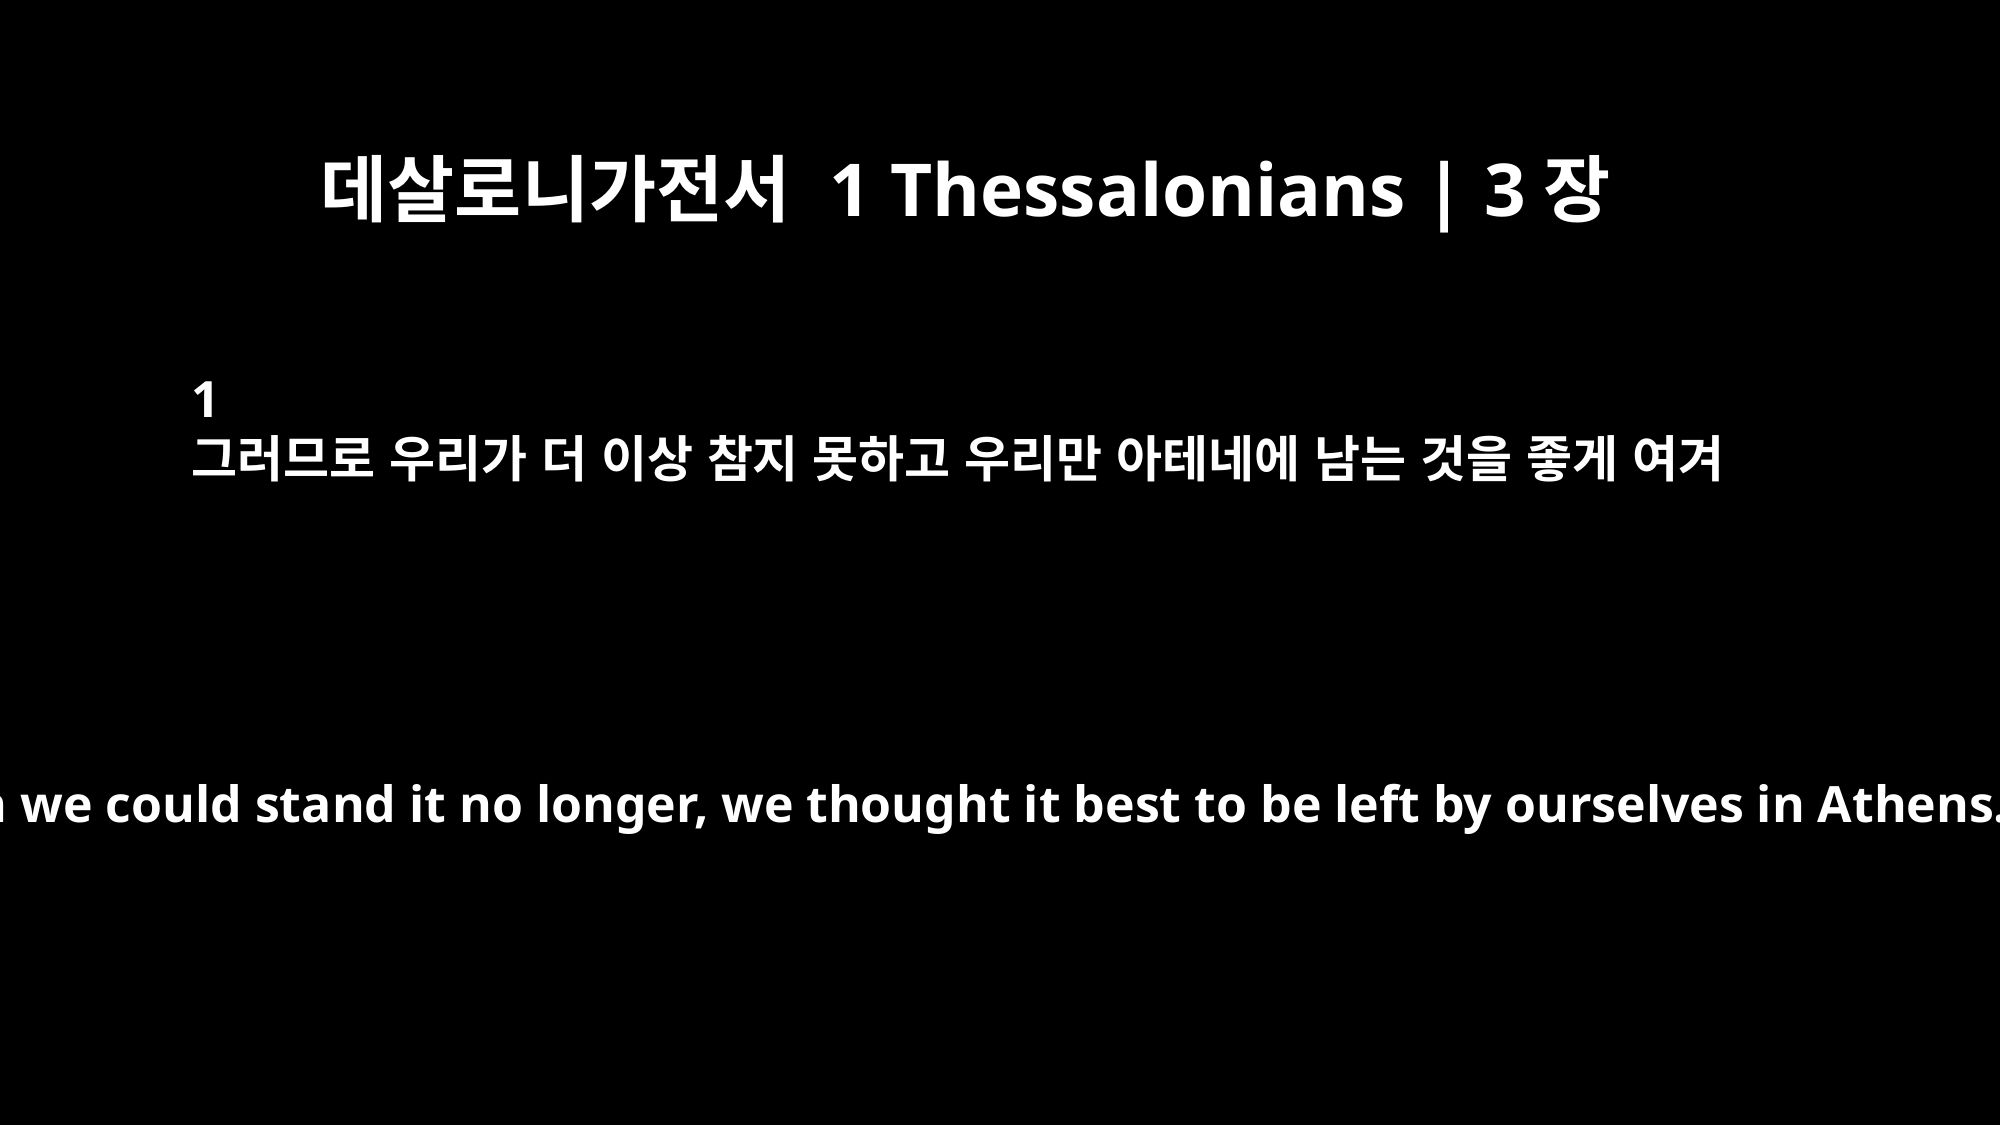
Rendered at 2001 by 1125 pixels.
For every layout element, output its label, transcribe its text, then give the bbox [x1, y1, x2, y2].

text_box 데살로니가전서 1 Thessalonians | 3장 [305, 136, 1626, 239]
text_box So when we could stand it no longer, we thought it best to be left by ourselves in Athens. [0, 764, 2000, 840]
text_box ﻿1 그러므로 우리가 더 이상 참지 못하고 우리만 아테네에 남는 것을 좋게 여겨 [176, 359, 1741, 495]
